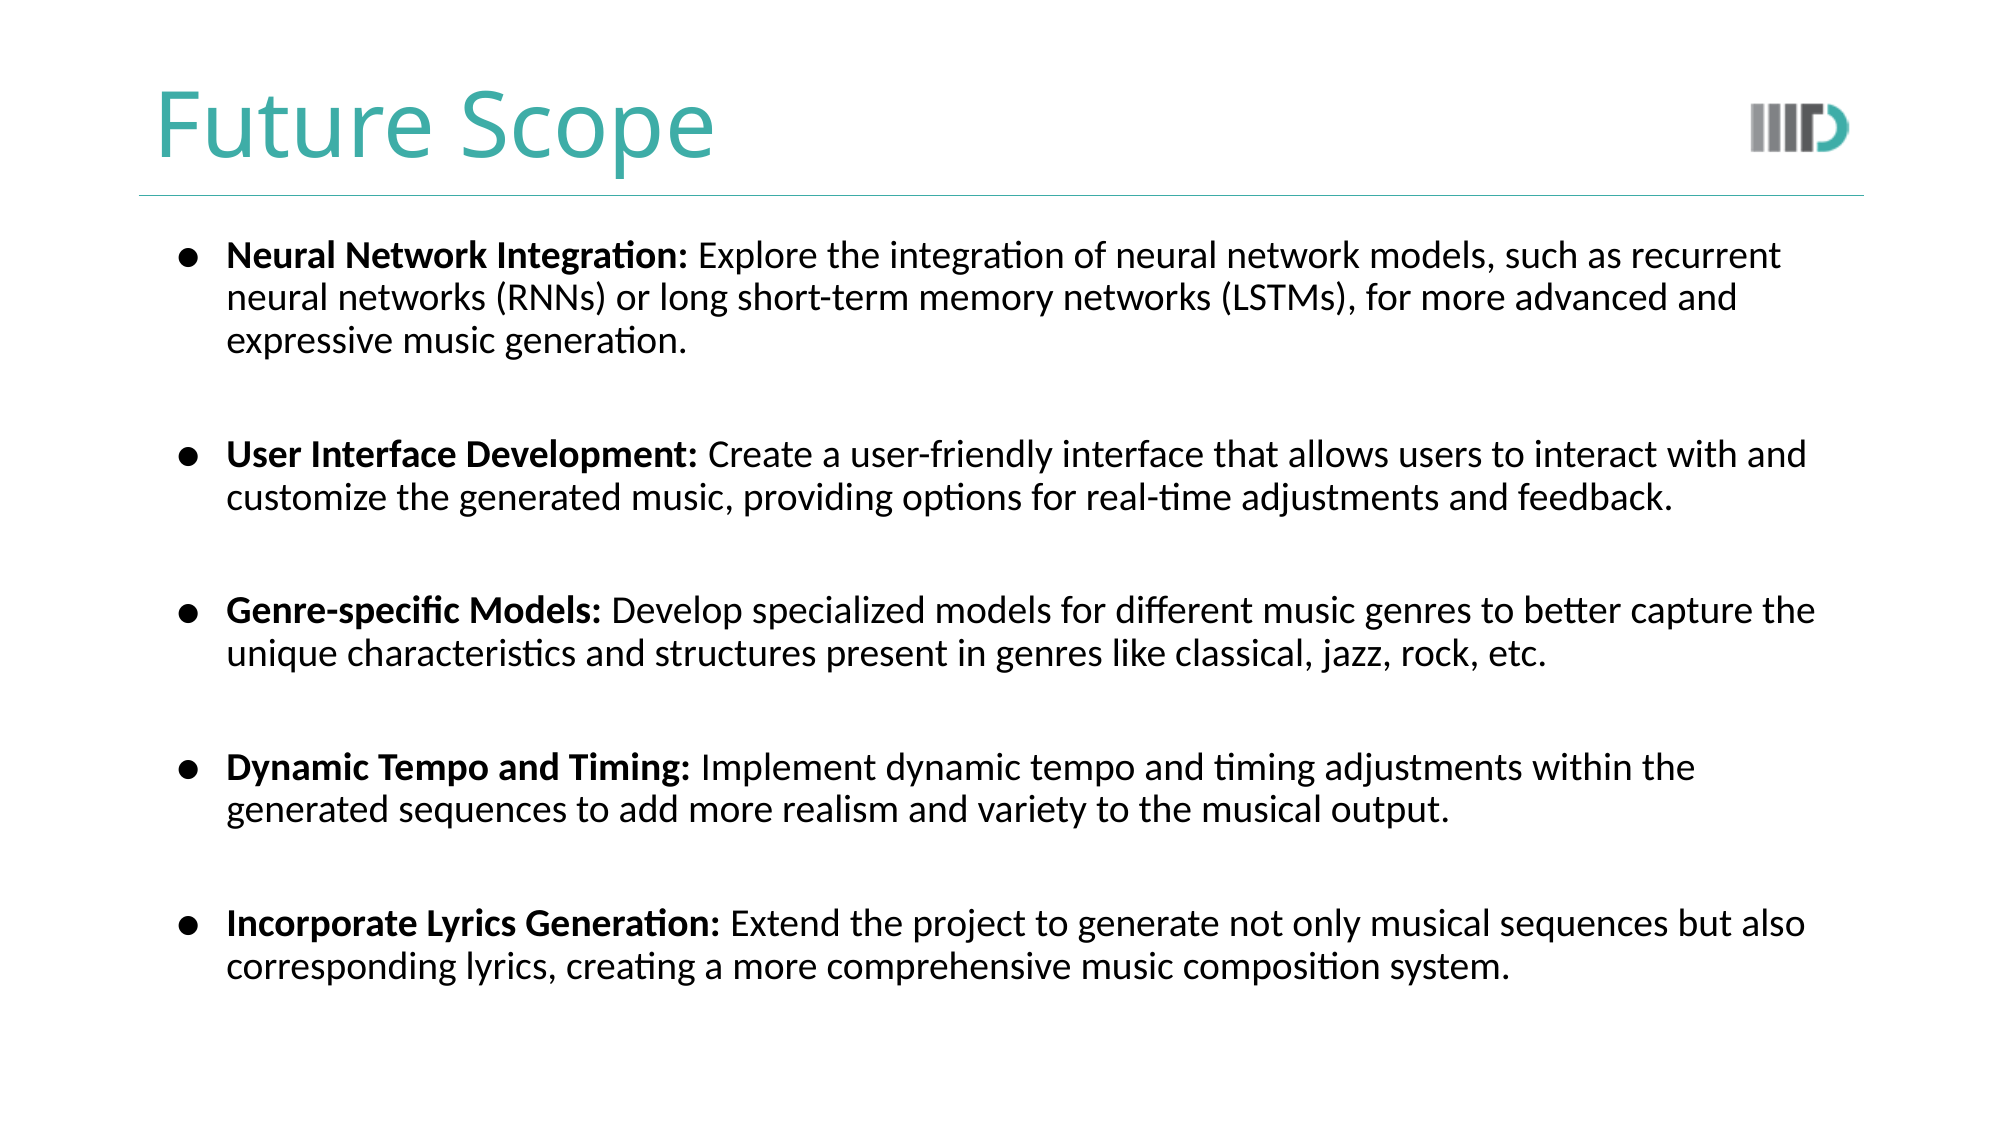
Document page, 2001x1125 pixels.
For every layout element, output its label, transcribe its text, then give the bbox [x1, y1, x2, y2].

title Future Scope [138, 60, 1689, 196]
list Neural Network Integration: Explore the integration of neural network models, such as recurrent neural networks (RNNs) or long short-term memory networks (LSTMs), for more advanced and expressive music generation. User Interface Development: Create a user-friendly interface that allows users to interact with and customize the generated music, providing options for real-time adjustments and feedback. Genre-specific Models: Develop specialized models for different music genres to better capture the unique characteristics and structures present in genres like classical, jazz, rock, etc. Dynamic Tempo and Timing: Implement dynamic tempo and timing adjustments within the generated sequences to add more realism and variety to the musical output. Incorporate Lyrics Generation: Extend the project to generate not only musical sequences but also corresponding lyrics, creating a more comprehensive music composition system. [138, 226, 1864, 1014]
picture [1732, 91, 1864, 165]
